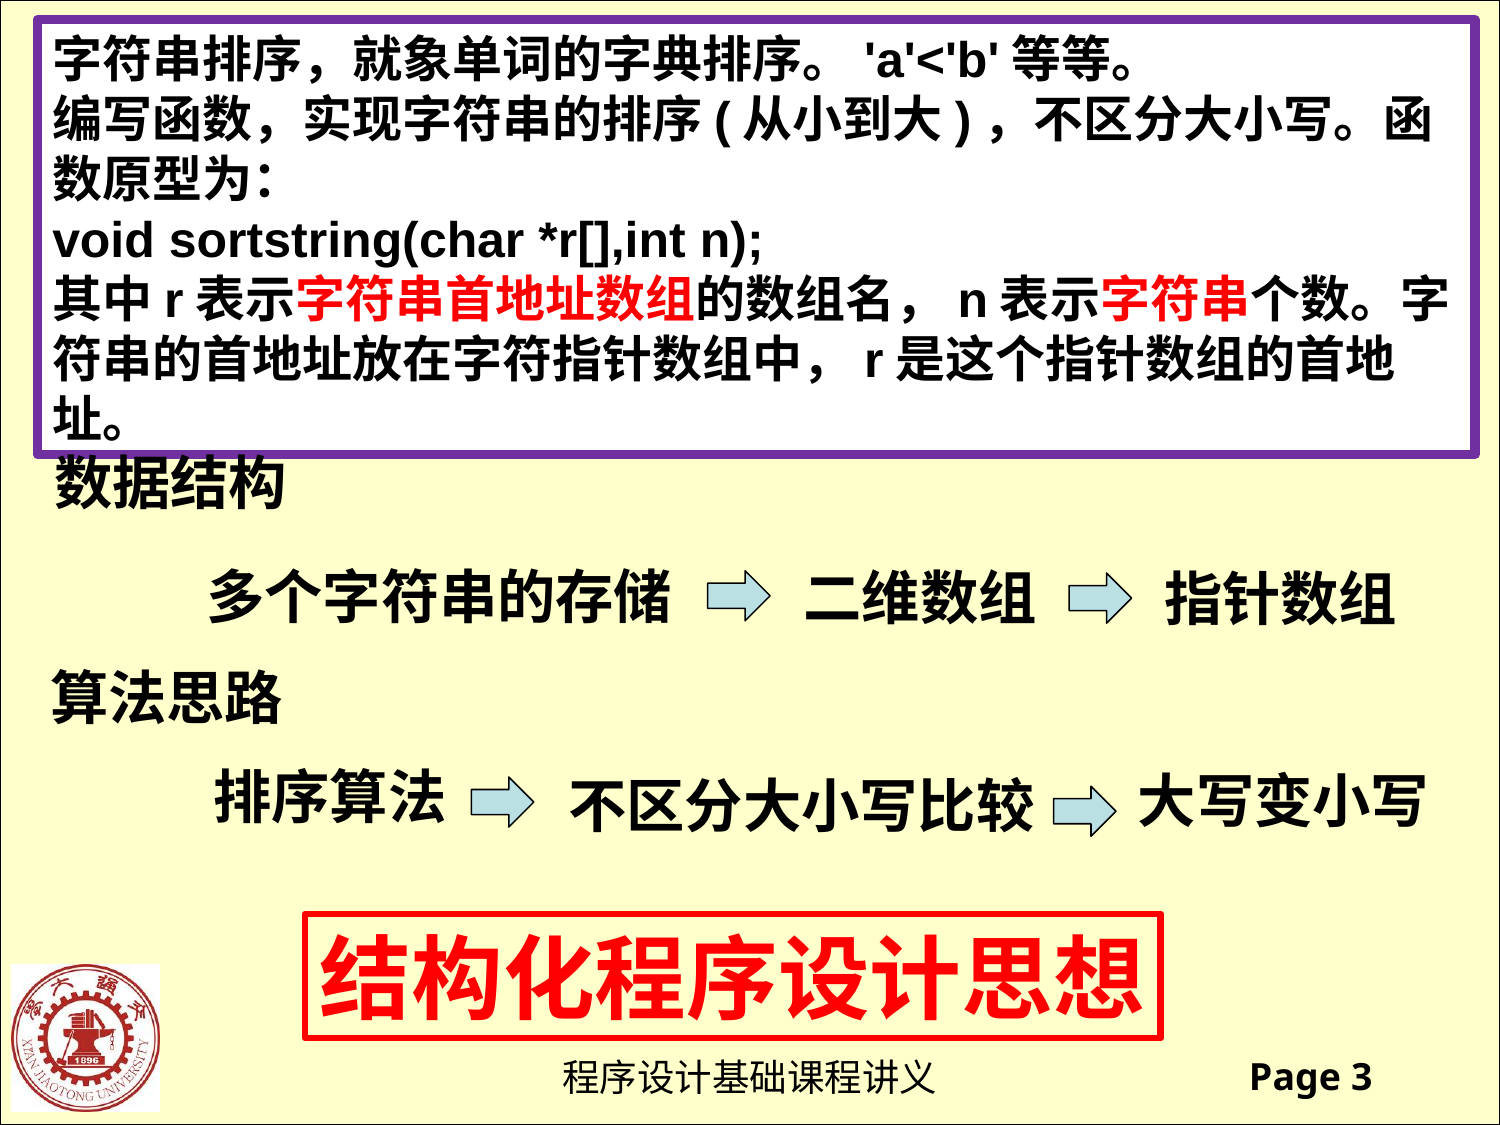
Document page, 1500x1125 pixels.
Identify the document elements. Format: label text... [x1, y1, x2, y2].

text_box [1069, 573, 1132, 624]
text_box 字符串排序，就象单词的字典排序。'a'<'b'等等。 编写函数，实现字符串的排序(从小到大)，不区分大小写。函数原型为： void sortstring(char *r[],int n); 其中r表示字符串首地址数组的数组名，n表示字符串个数。字符串的首地址放在字符指针数组中，r是这个指针数组的首地址。 [37, 19, 1475, 455]
text_box [1053, 786, 1117, 837]
text_box [707, 570, 771, 621]
text_box 排序算法 [198, 753, 462, 838]
text_box 不区分大小写比较 [553, 761, 1050, 847]
text_box 数据结构 [39, 438, 303, 524]
text_box [471, 777, 534, 828]
picture [11, 964, 160, 1112]
text_box 多个字符串的存储 [191, 552, 688, 638]
text_box 二维数组 [788, 553, 1052, 639]
text_box 大写变小写 [1123, 757, 1445, 842]
text_box 算法思路 [35, 653, 298, 739]
text_box 结构化程序设计思想 [305, 913, 1161, 1039]
text_box 指针数组 [1149, 555, 1413, 640]
